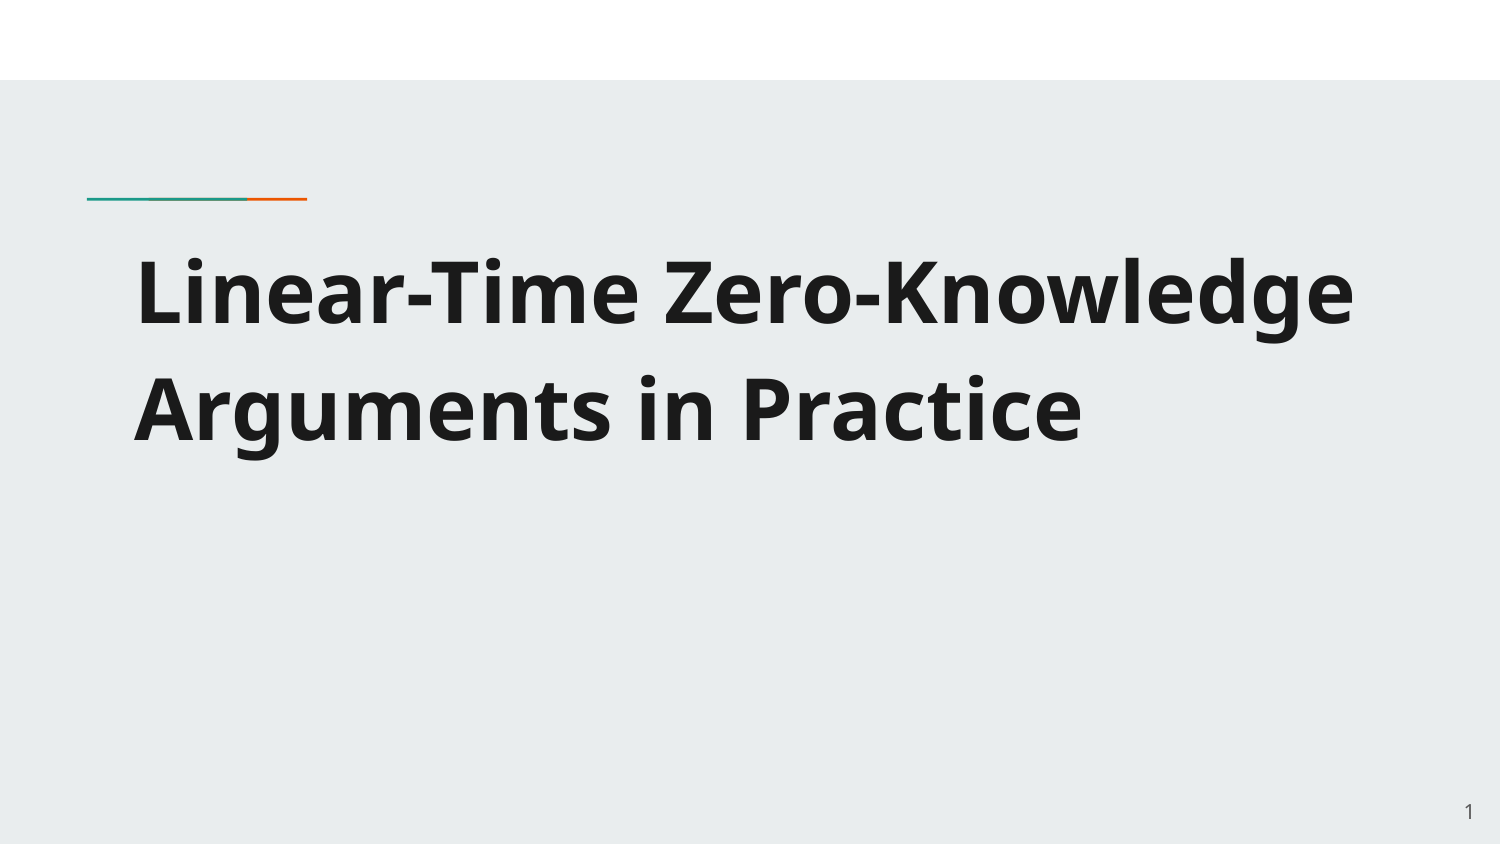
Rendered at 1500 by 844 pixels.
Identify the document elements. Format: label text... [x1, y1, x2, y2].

slide_number ‹#› [1400, 779, 1491, 844]
title Linear-Time Zero-Knowledge Arguments in Practice [119, 216, 1381, 490]
